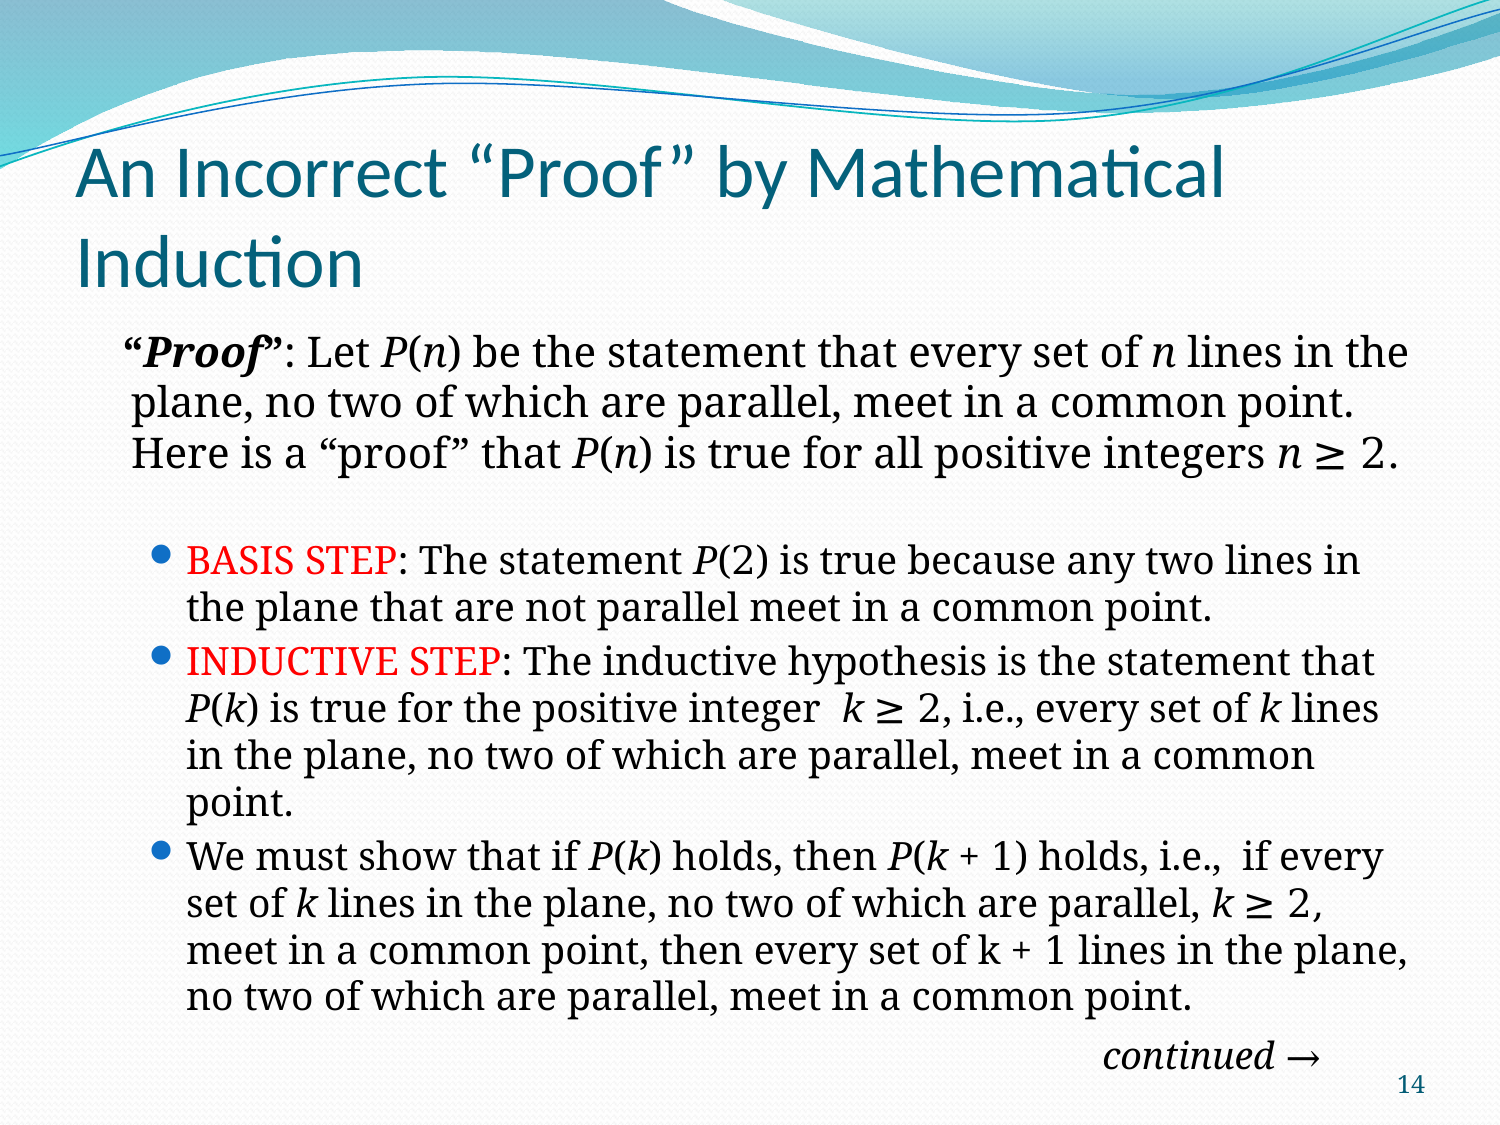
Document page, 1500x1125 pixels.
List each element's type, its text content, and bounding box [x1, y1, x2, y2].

text_box continued → [1087, 1024, 1338, 1085]
list “Proof”: Let P(n) be the statement that every set of n lines in the plane, no two of which are parallel, meet in a common point. Here is a “proof” that P(n) is true for all positive integers n ≥ 2. BASIS STEP: The statement P(2) is true because any two lines in the plane that are not parallel meet in a common point. INDUCTIVE STEP: The inductive hypothesis is the statement that P(k) is true for the positive integer k ≥ 2, i.e., every set of k lines in the plane, no two of which are parallel, meet in a common point. We must show that if P(k) holds, then P(k + 1) holds, i.e., if every set of k lines in the plane, no two of which are parallel, k ≥ 2, meet in a common point, then every set of k + 1 lines in the plane, no two of which are parallel, meet in a common point. [75, 317, 1425, 1038]
title An Incorrect “Proof” by Mathematical Induction [75, 115, 1425, 303]
slide_number 14 [1299, 1042, 1425, 1103]
